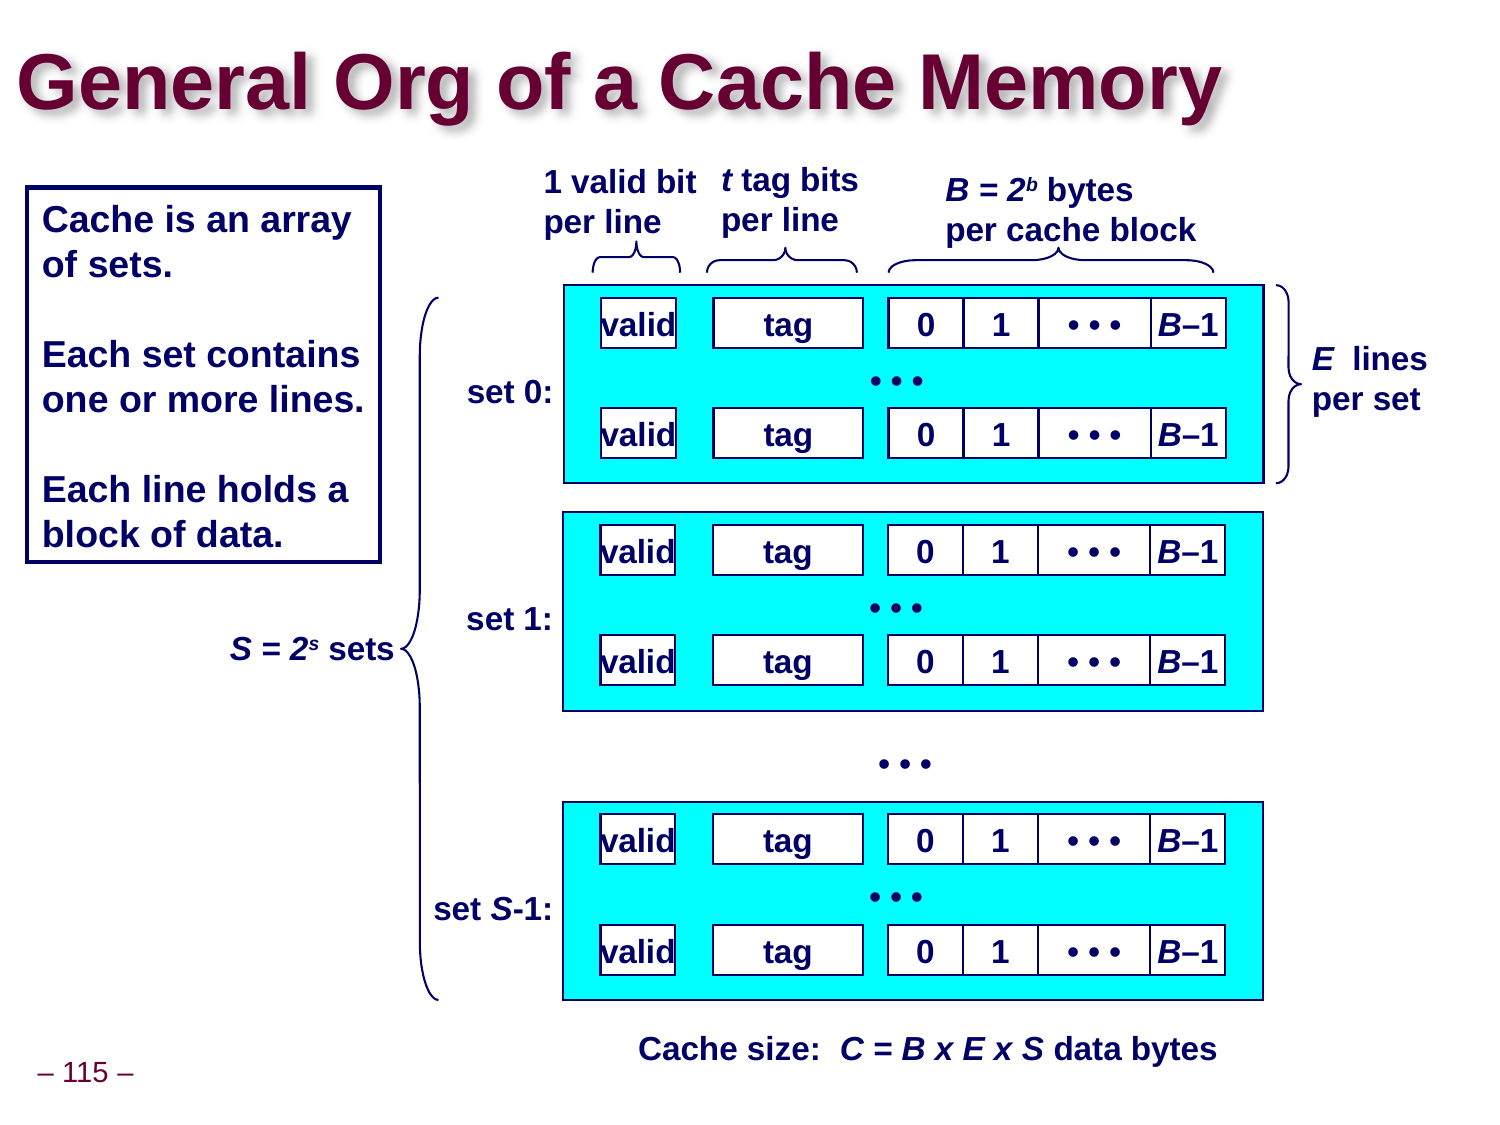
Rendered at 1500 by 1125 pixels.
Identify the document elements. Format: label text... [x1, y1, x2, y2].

text_box valid [600, 924, 676, 975]
text_box t tag bits per line [706, 150, 875, 245]
text_box 0 [888, 297, 964, 348]
text_box [563, 285, 1264, 484]
text_box 0 [887, 525, 963, 575]
text_box E lines per set [1297, 330, 1453, 425]
text_box 1 [964, 297, 1039, 348]
text_box • • • [1038, 525, 1150, 575]
text_box [563, 801, 1263, 1000]
text_box valid [600, 525, 676, 575]
text_box • • • [1038, 635, 1150, 686]
text_box • • • [1038, 924, 1150, 975]
text_box B–1 [1150, 525, 1226, 575]
text_box • • • [1039, 408, 1150, 459]
text_box • • • [1039, 297, 1150, 348]
text_box tag [712, 635, 863, 686]
text_box tag [713, 297, 864, 348]
title General Org of a Cache Memory [16, 37, 1484, 132]
text_box [410, 297, 439, 879]
text_box 1 [963, 525, 1038, 575]
text_box Cache is an array of sets. Each set contains one or more lines. Each line holds a block of data. [27, 187, 381, 563]
text_box B–1 [1150, 635, 1226, 686]
text_box valid [601, 408, 676, 459]
text_box 1 valid bit per line [528, 152, 712, 248]
text_box • • • [855, 353, 968, 404]
text_box [592, 248, 681, 273]
text_box B–1 [1150, 814, 1226, 865]
text_box S = 2s sets [214, 620, 410, 675]
text_box B–1 [1150, 408, 1226, 459]
text_box 0 [887, 635, 963, 686]
text_box [706, 247, 857, 273]
text_box • • • [1038, 814, 1150, 865]
text_box Cache size: C = B x E x S data bytes [623, 1020, 1233, 1075]
text_box B = 2b bytes per cache block [930, 160, 1212, 255]
text_box 0 [887, 924, 963, 975]
text_box 0 [887, 814, 963, 865]
text_box 1 [963, 635, 1038, 686]
text_box • • • [854, 581, 968, 632]
text_box tag [712, 814, 863, 865]
text_box [563, 512, 1263, 711]
text_box valid [601, 297, 676, 348]
text_box set 1: [451, 590, 568, 645]
text_box tag [712, 525, 863, 575]
text_box tag [712, 924, 863, 975]
text_box valid [600, 814, 676, 865]
text_box [419, 935, 439, 1000]
text_box 1 [963, 924, 1038, 975]
text_box [1276, 285, 1297, 484]
text_box 1 [964, 408, 1039, 459]
text_box set S-1: [418, 879, 569, 935]
text_box [888, 255, 1214, 273]
text_box 0 [888, 408, 964, 459]
text_box valid [600, 635, 676, 686]
text_box 1 [963, 814, 1038, 865]
text_box B–1 [1150, 297, 1226, 348]
text_box • • • [863, 737, 977, 788]
text_box B–1 [1150, 924, 1226, 975]
text_box tag [713, 408, 864, 459]
text_box set 0: [452, 362, 569, 418]
text_box • • • [854, 870, 968, 921]
